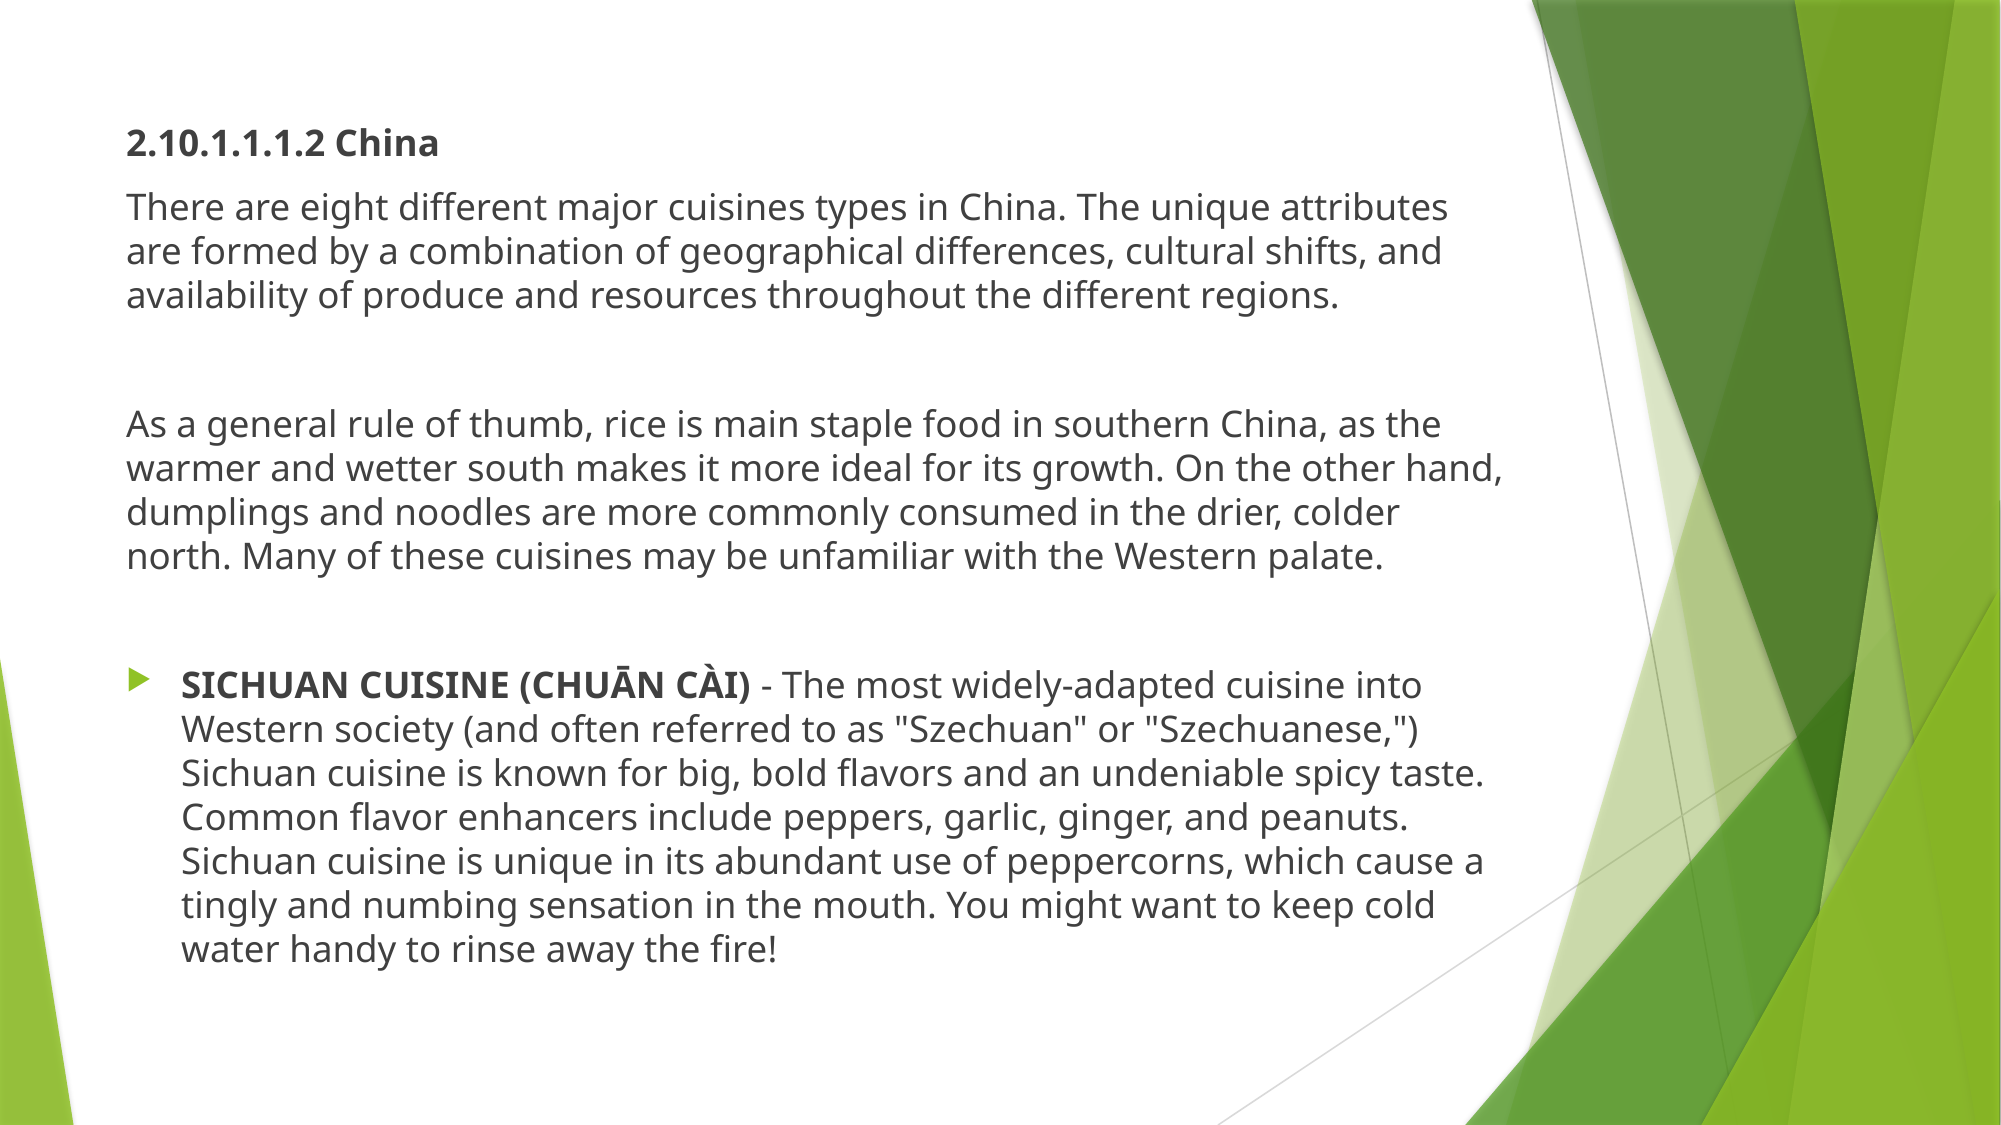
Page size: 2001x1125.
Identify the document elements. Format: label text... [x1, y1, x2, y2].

list 2.10.1.1.1.2 China There are eight different major cuisines types in China. The unique attributes are formed by a combination of geographical differences, cultural shifts, and availability of produce and resources throughout the different regions. As a general rule of thumb, rice is main staple food in southern China, as the warmer and wetter south makes it more ideal for its growth. On the other hand, dumplings and noodles are more commonly consumed in the drier, colder north. Many of these cuisines may be unfamiliar with the Western palate. SICHUAN CUISINE (CHUĀN CÀI) - The most widely-adapted cuisine into Western society (and often referred to as "Szechuan" or "Szechuanese,") Sichuan cuisine is known for big, bold flavors and an undeniable spicy taste. Common flavor enhancers include peppers, garlic, ginger, and peanuts. Sichuan cuisine is unique in its abundant use of peppercorns, which cause a tingly and numbing sensation in the mouth. You might want to keep cold water handy to rinse away the fire! [111, 111, 1522, 992]
